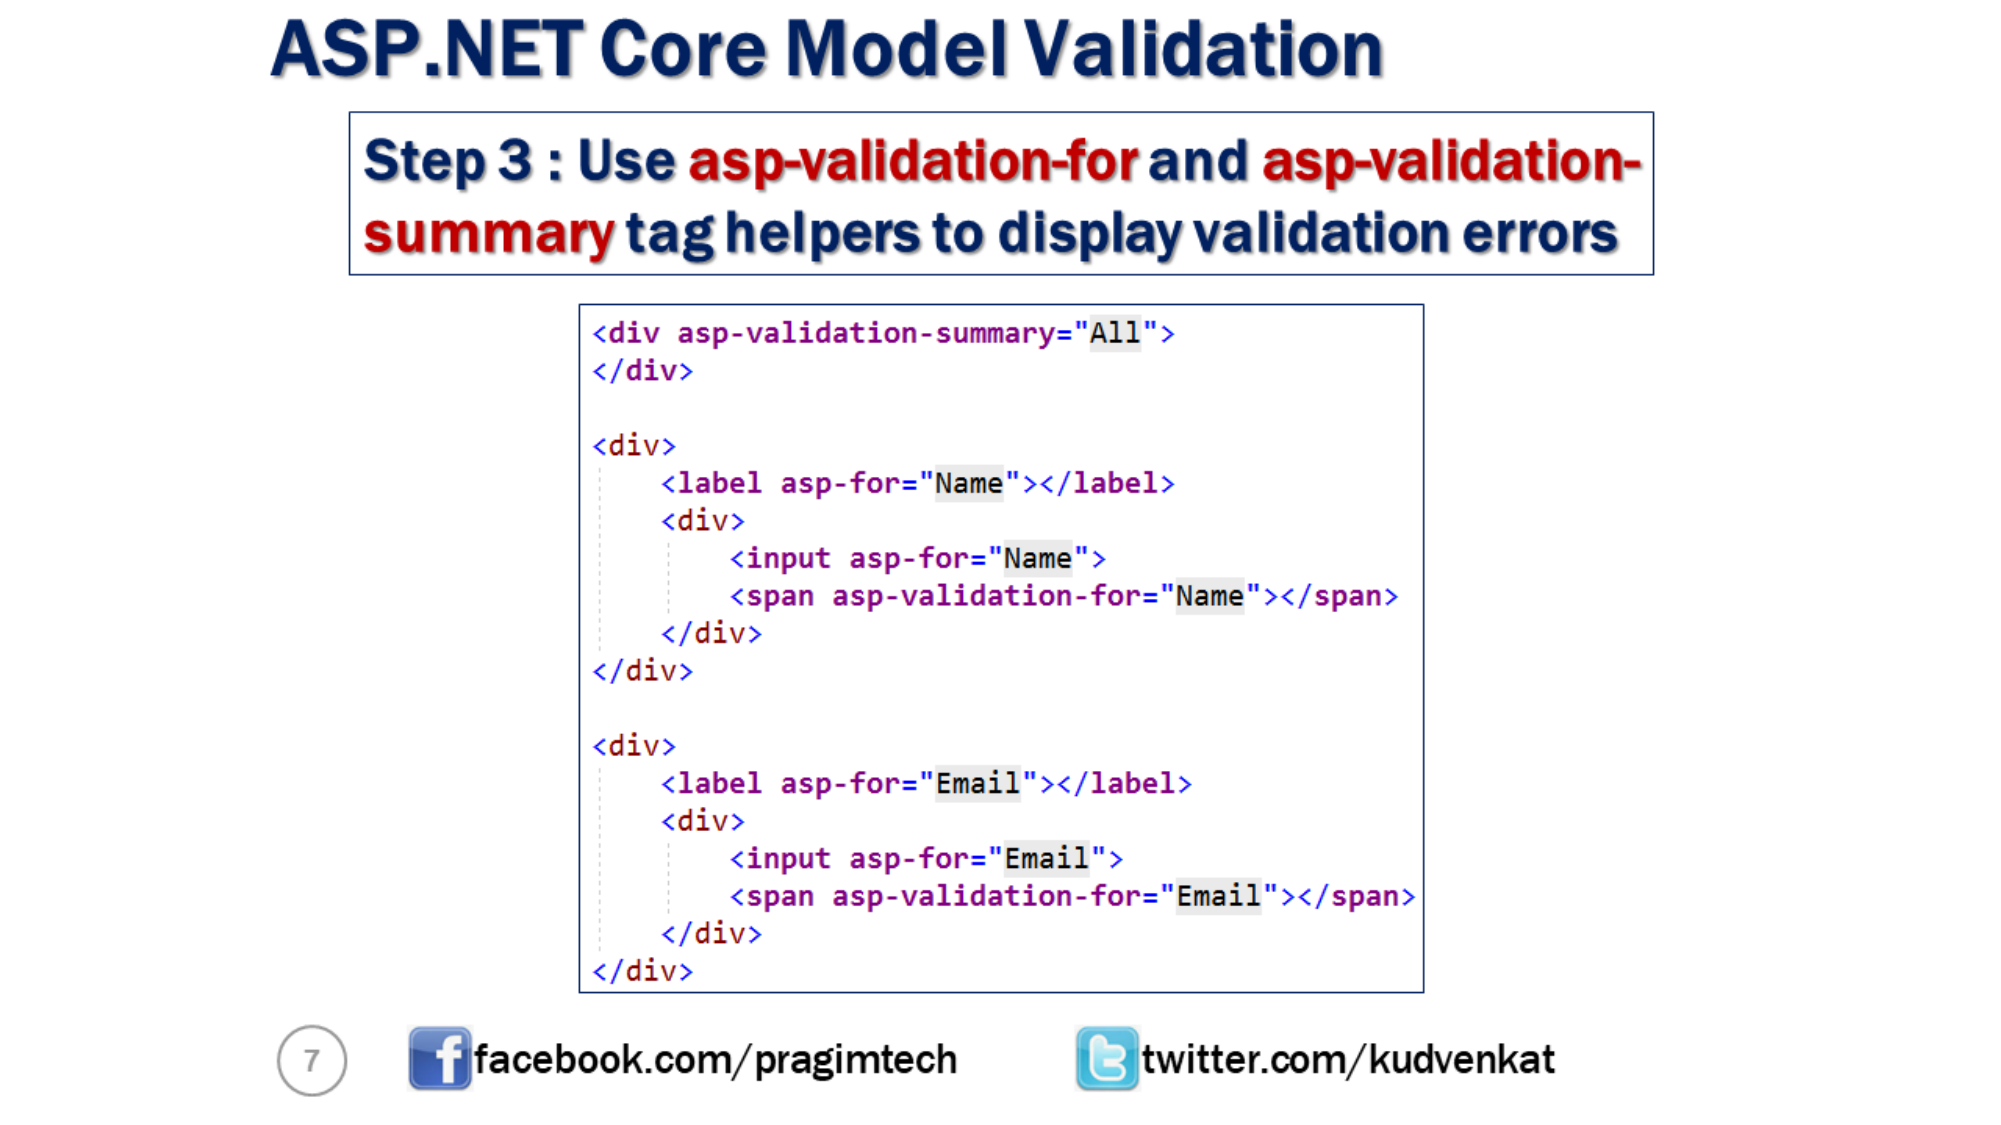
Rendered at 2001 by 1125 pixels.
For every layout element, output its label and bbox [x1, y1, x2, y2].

picture [249, 0, 1750, 1125]
